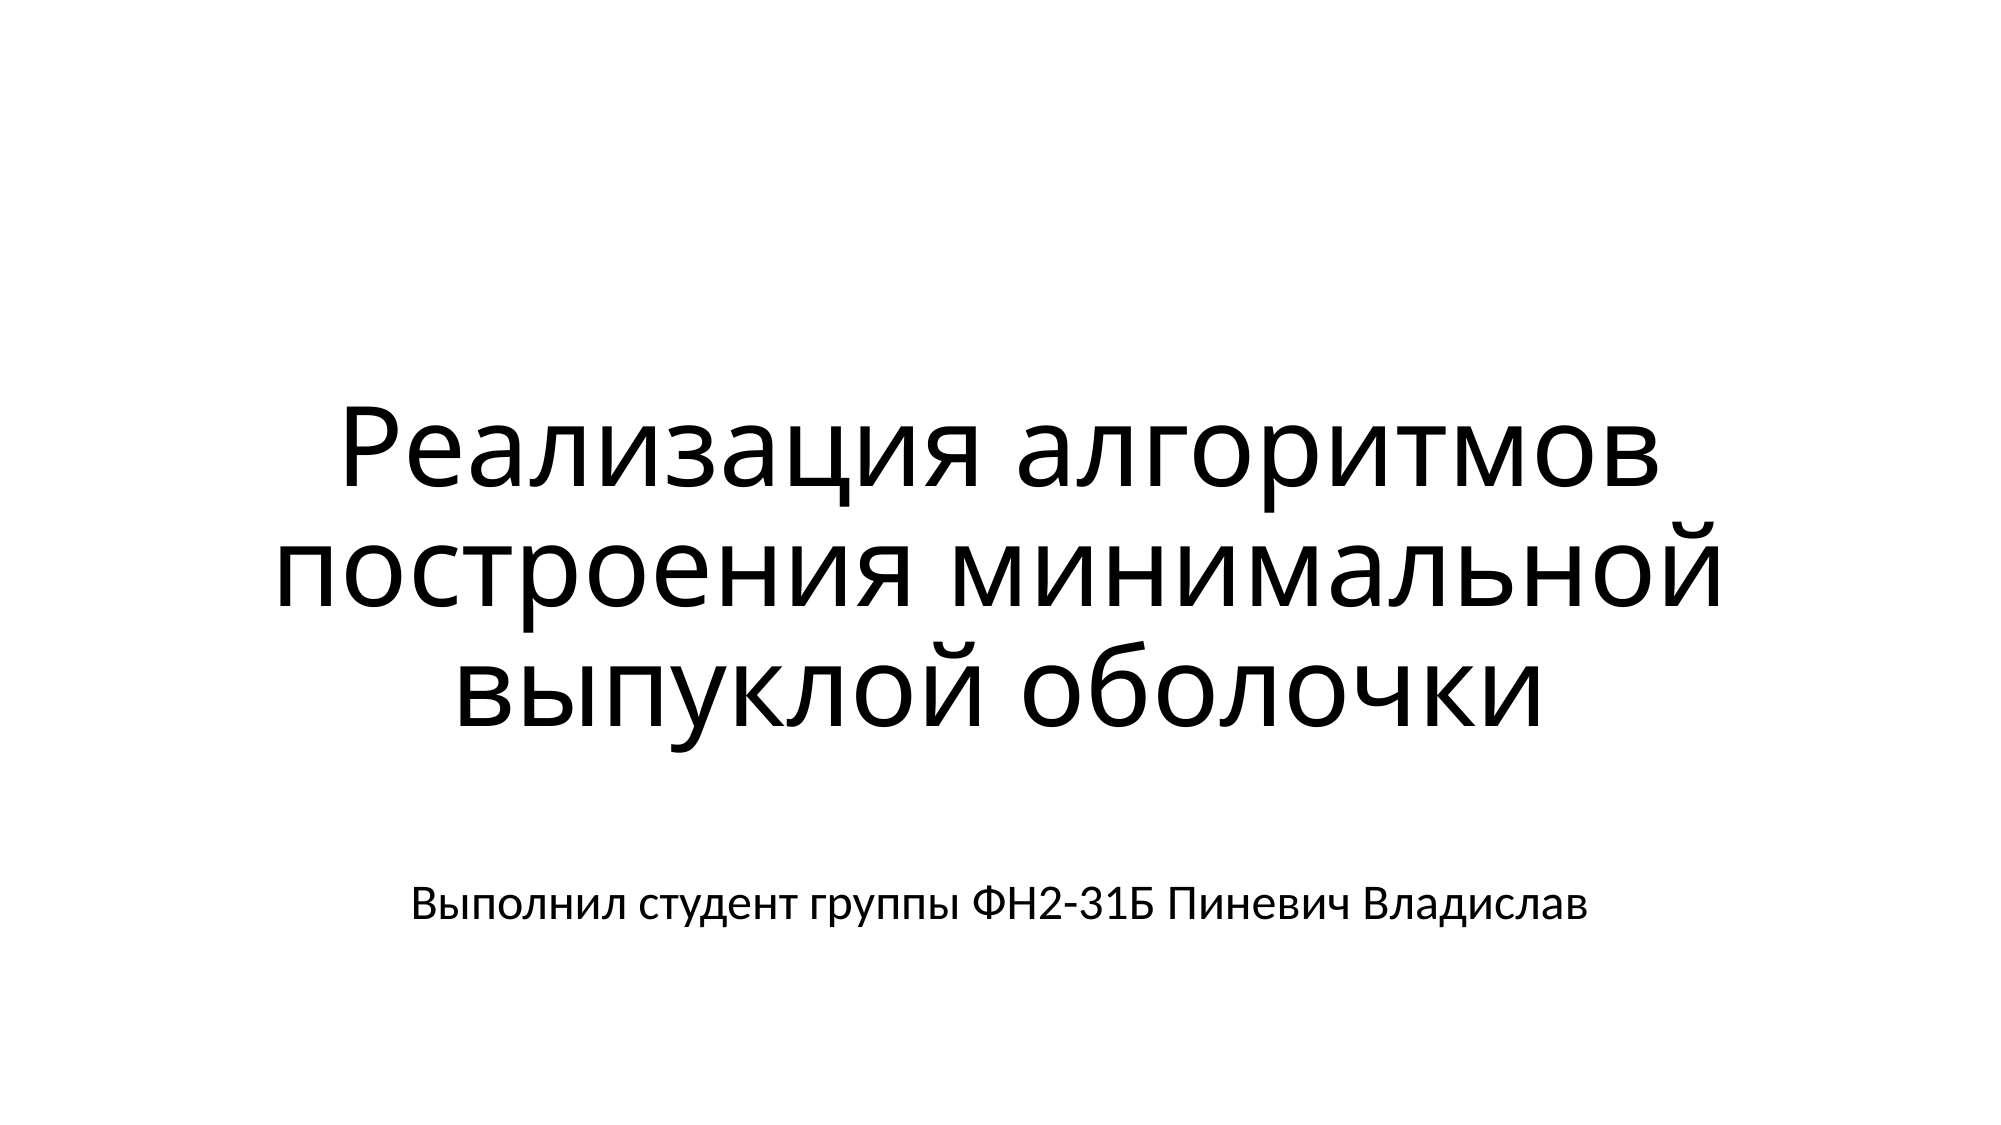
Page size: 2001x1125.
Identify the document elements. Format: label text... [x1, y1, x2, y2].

subtitle Выполнил студент группы ФН2-31Б Пиневич Владислав [249, 868, 1750, 1125]
title Реализация алгоритмов построения минимальной выпуклой оболочки [249, 366, 1750, 759]
